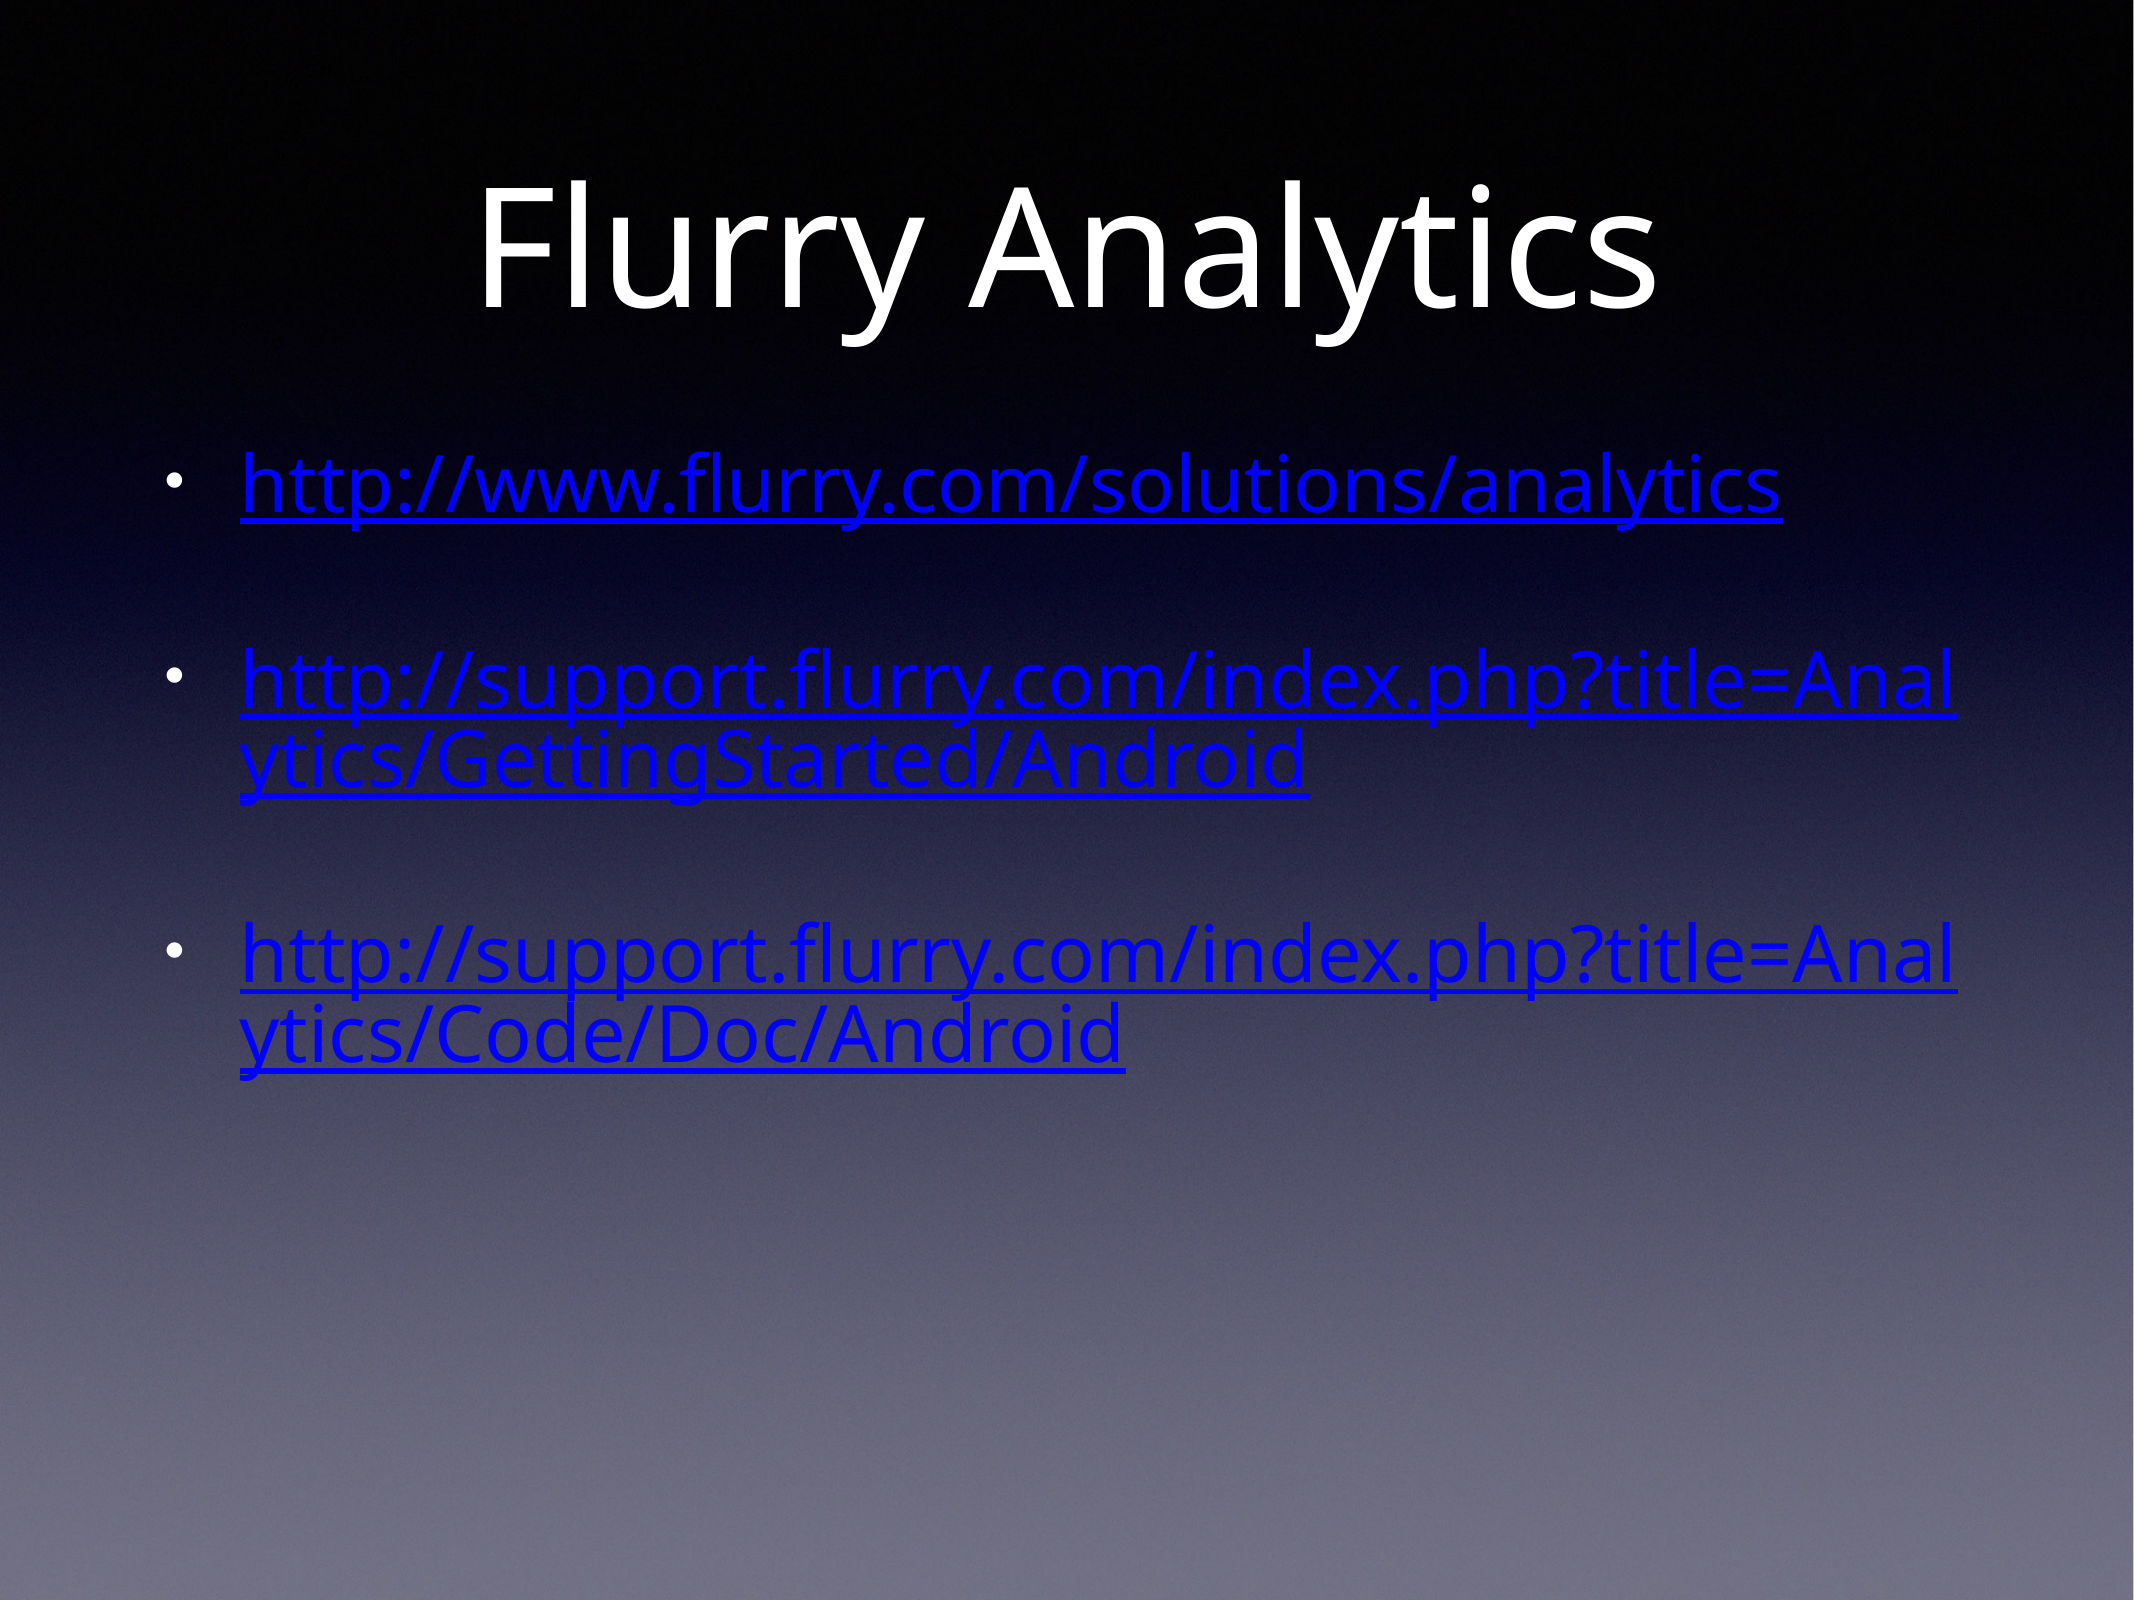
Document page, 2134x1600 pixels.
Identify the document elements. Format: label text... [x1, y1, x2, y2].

list http://www.flurry.com/solutions/analytics http://support.flurry.com/index.php?title=Analytics/GettingStarted/Android http://support.flurry.com/index.php?title=Analytics/Code/Doc/Android [155, 424, 1978, 1457]
title Flurry Analytics [155, 66, 1978, 416]
picture [0, 0, 2134, 1600]
